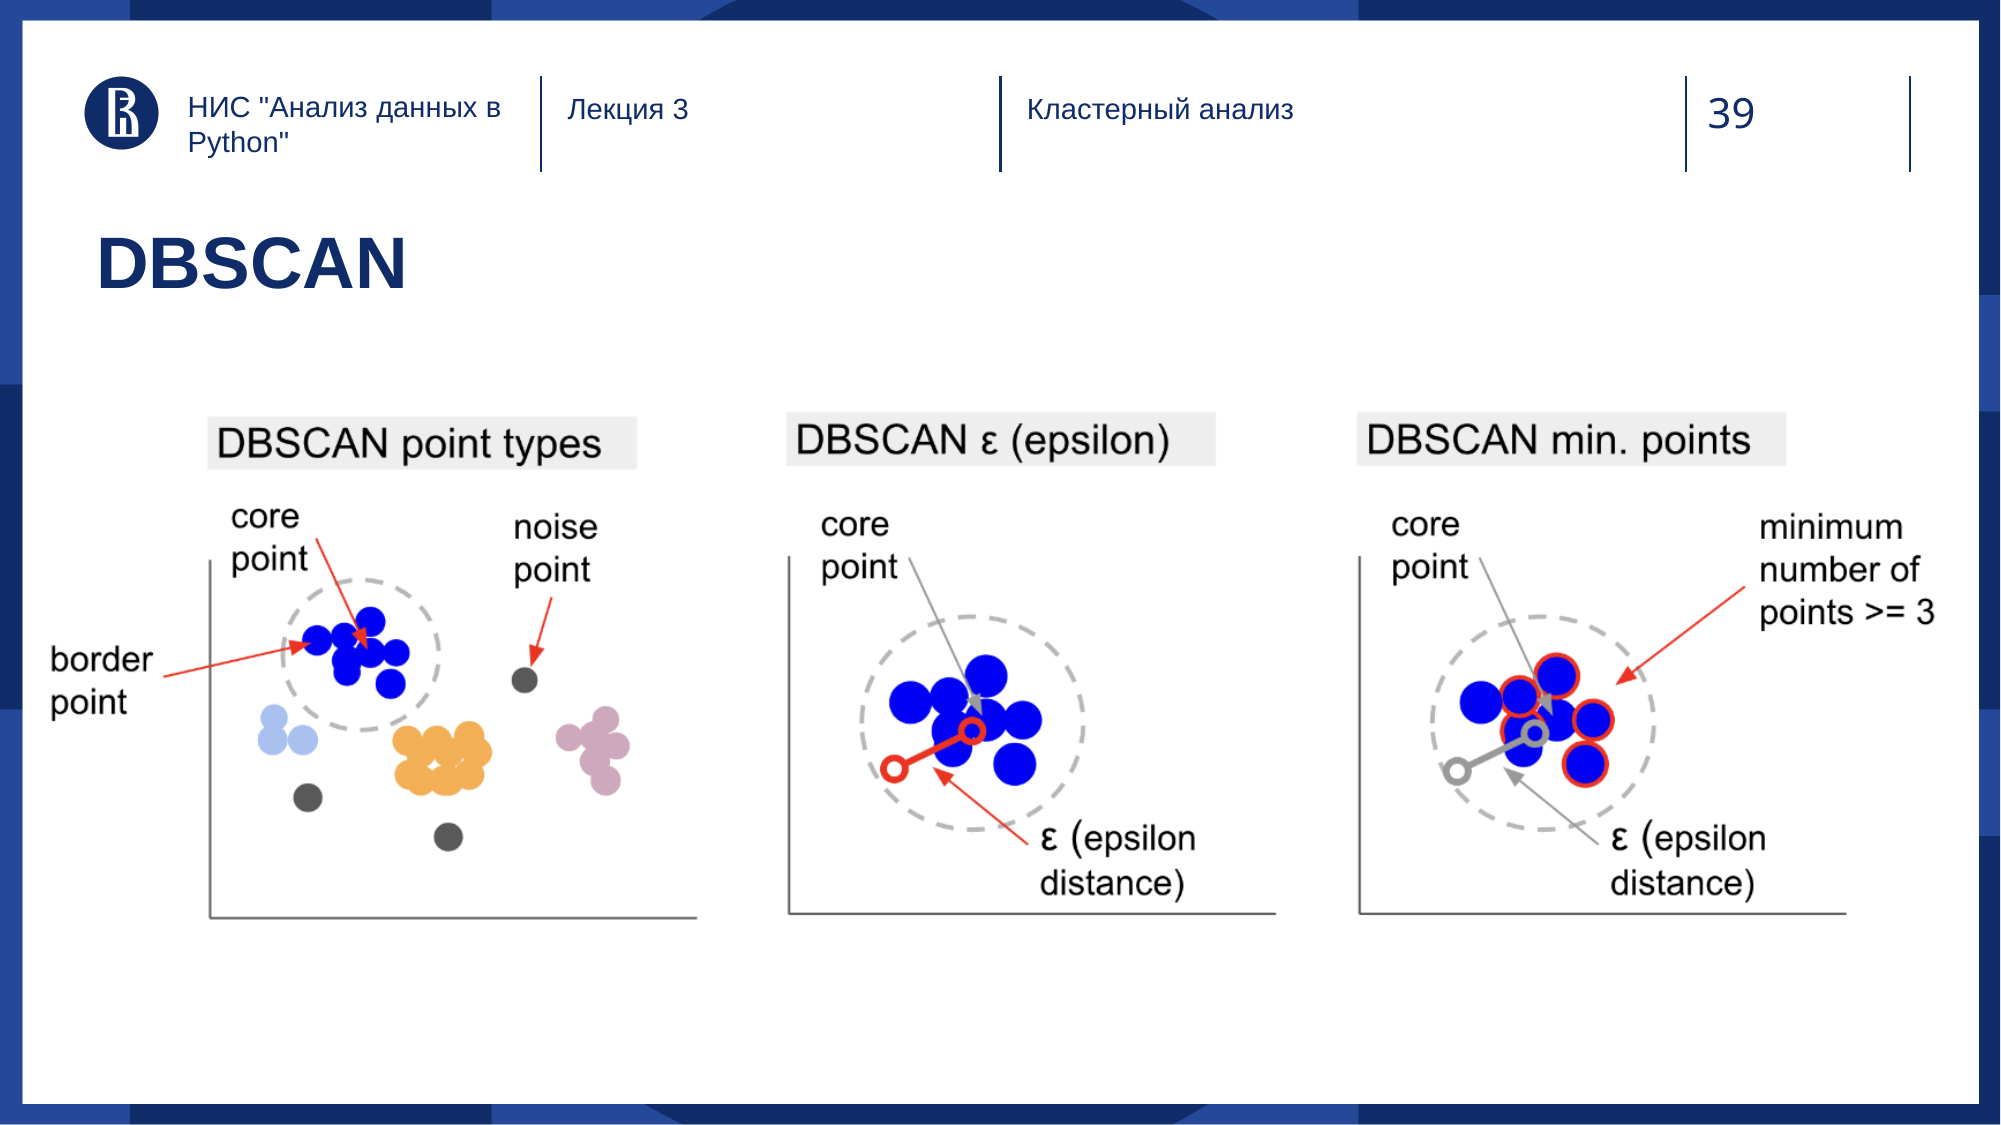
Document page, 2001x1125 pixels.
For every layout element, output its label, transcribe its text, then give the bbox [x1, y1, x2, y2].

list Лекция 3 [567, 90, 907, 157]
list Кластерный анализ [1026, 90, 1367, 157]
title DBSCAN [96, 216, 1911, 344]
list НИС "Анализ данных в Python" [187, 88, 520, 157]
picture [0, 0, 2001, 1125]
